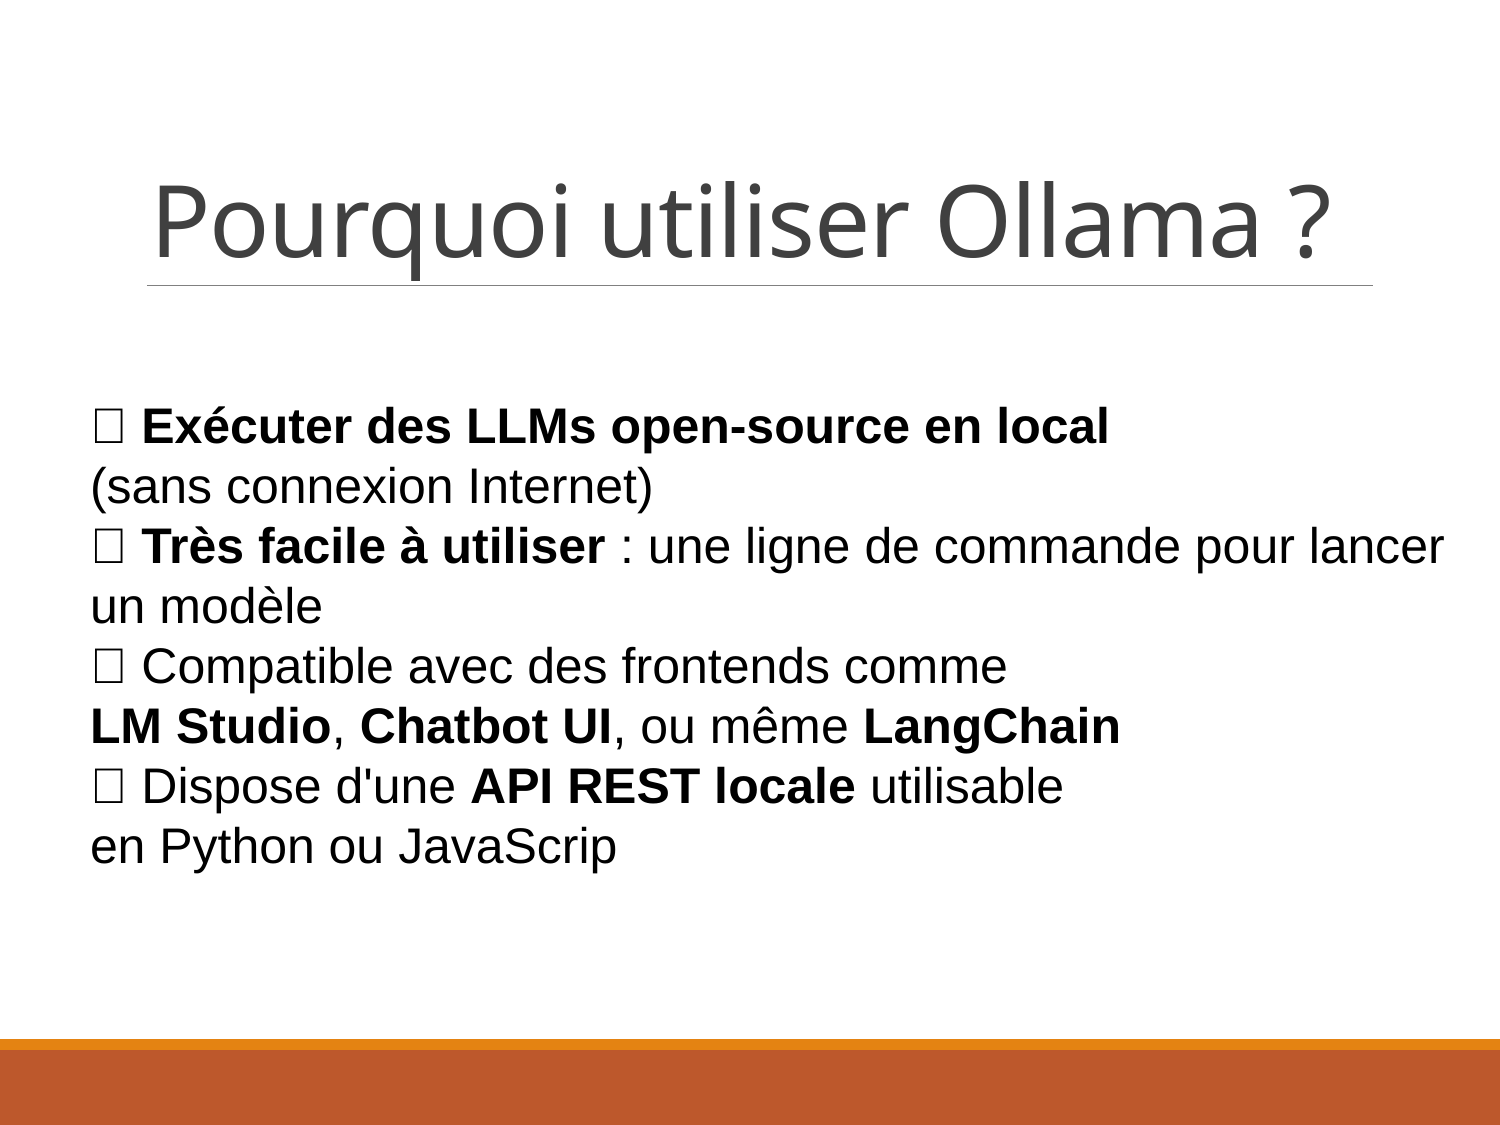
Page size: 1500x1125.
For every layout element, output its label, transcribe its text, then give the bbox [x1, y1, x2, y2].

title Pourquoi utiliser Ollama ? [135, 47, 1373, 285]
list ✅ Exécuter des LLMs open-source en local (sans connexion Internet) ✅ Très facile à utiliser : une ligne de commande pour lancer un modèle ✅ Compatible avec des frontends comme LM Studio, Chatbot UI, ou même LangChain ✅ Dispose d'une API REST locale utilisable en Python ou JavaScrip [75, 307, 1500, 961]
